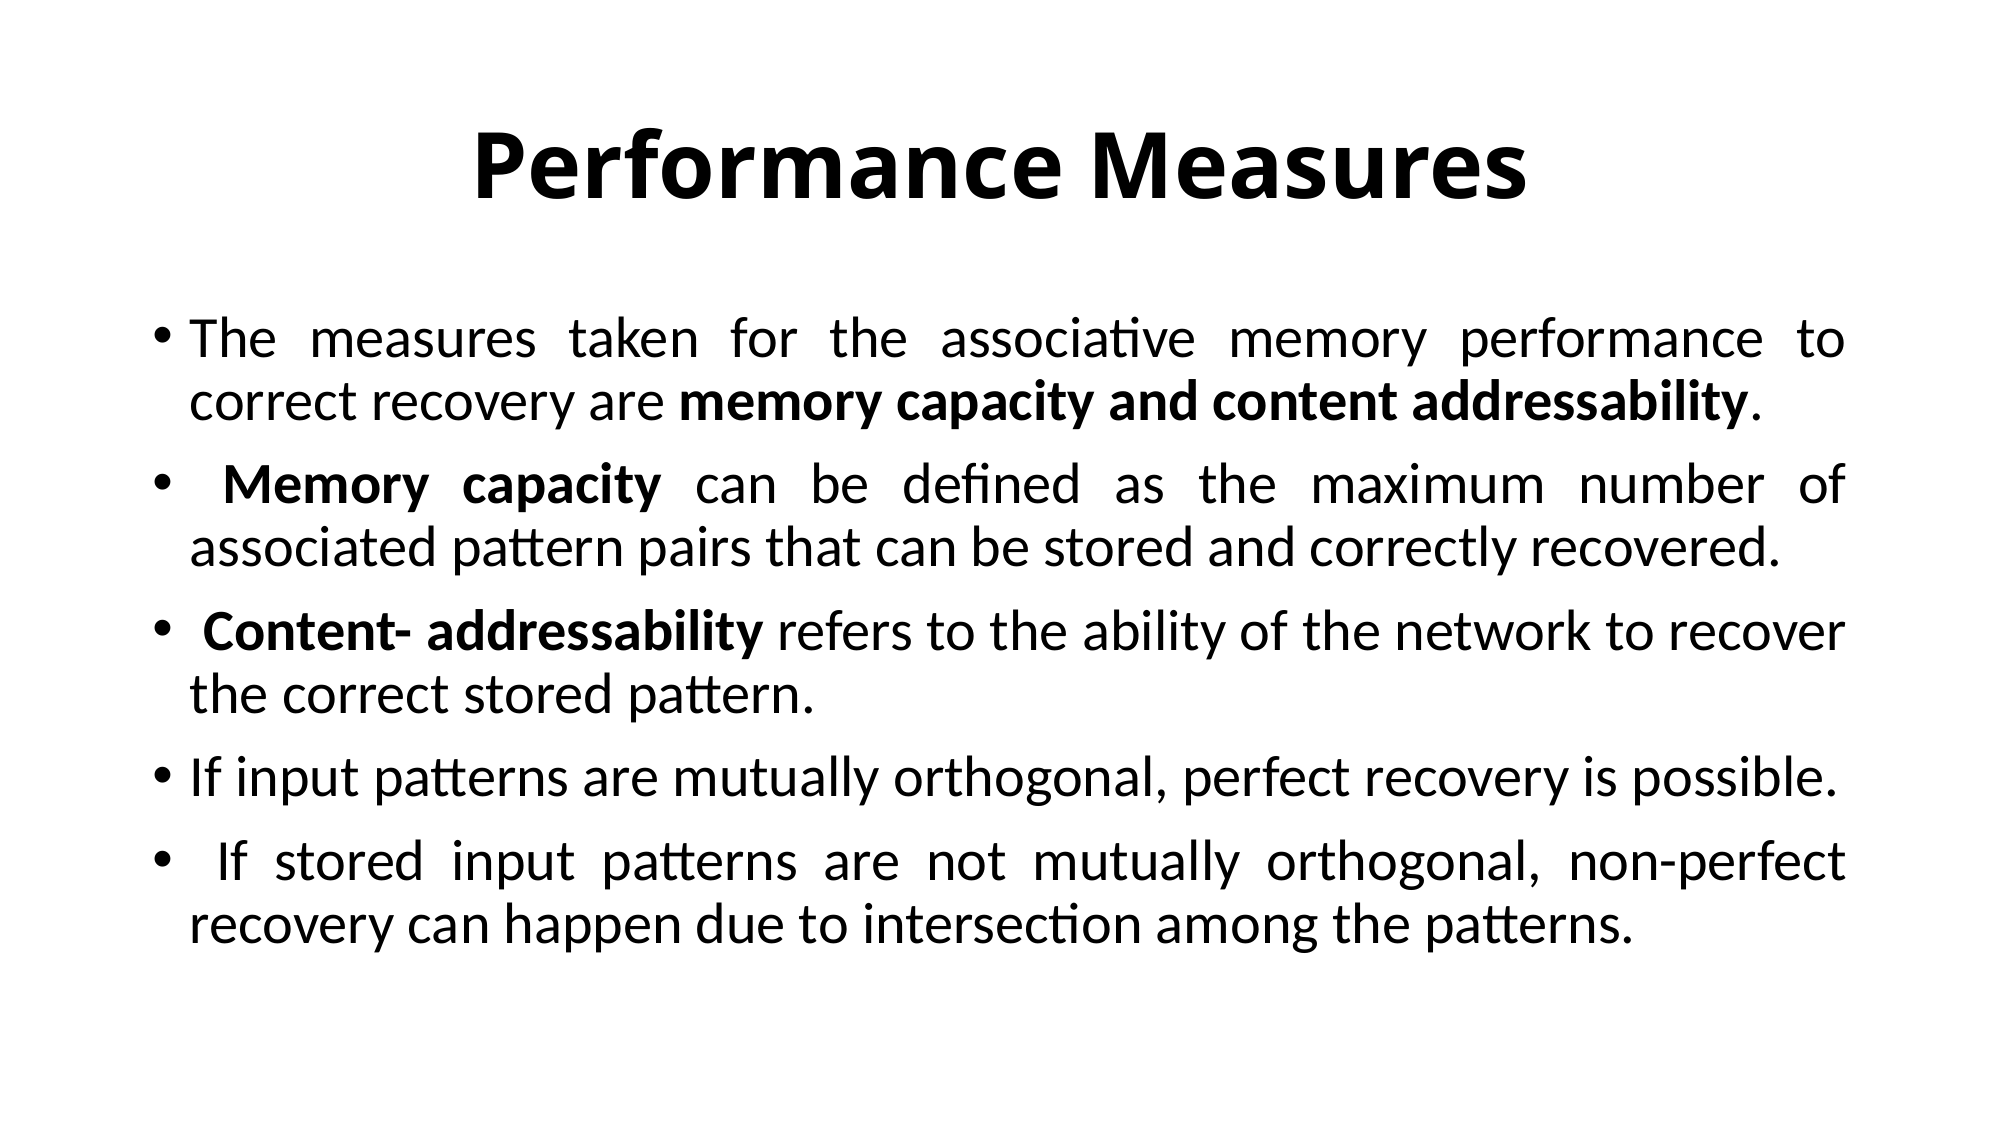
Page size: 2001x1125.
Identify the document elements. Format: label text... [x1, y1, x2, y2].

title Performance Measures [137, 59, 1863, 278]
list The measures taken for the associative memory performance to correct recovery are memory capacity and content addressability. Memory capacity can be defined as the maximum number of associated pattern pairs that can be stored and correctly recovered. Content- addressability refers to the ability of the network to recover the correct stored pattern. If input patterns are mutually orthogonal, perfect recovery is possible. If stored input patterns are not mutually orthogonal, non-perfect recovery can happen due to intersection among the patterns. [137, 299, 1863, 1014]
